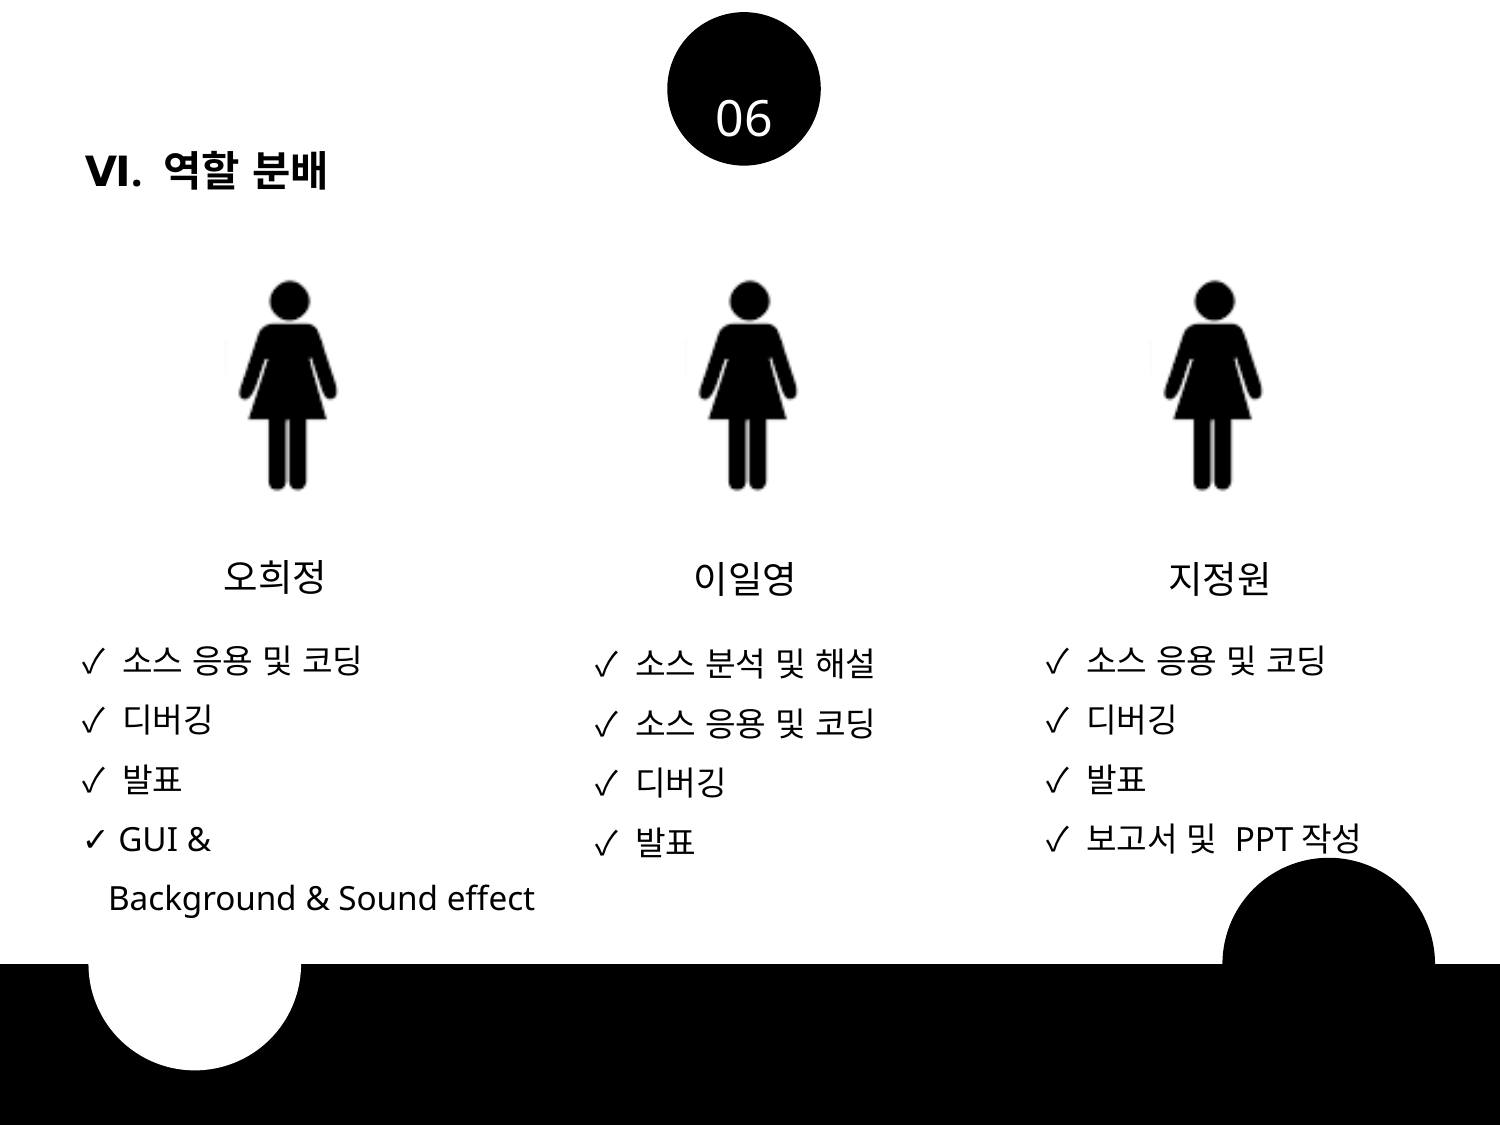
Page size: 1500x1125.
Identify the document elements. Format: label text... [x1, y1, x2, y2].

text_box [0, 857, 1500, 1125]
text_box Ⅵ. 역할 분배 [70, 137, 609, 202]
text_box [58, 266, 1405, 933]
text_box [665, 10, 823, 78]
text_box 06 [655, 78, 833, 154]
text_box [699, 154, 789, 168]
